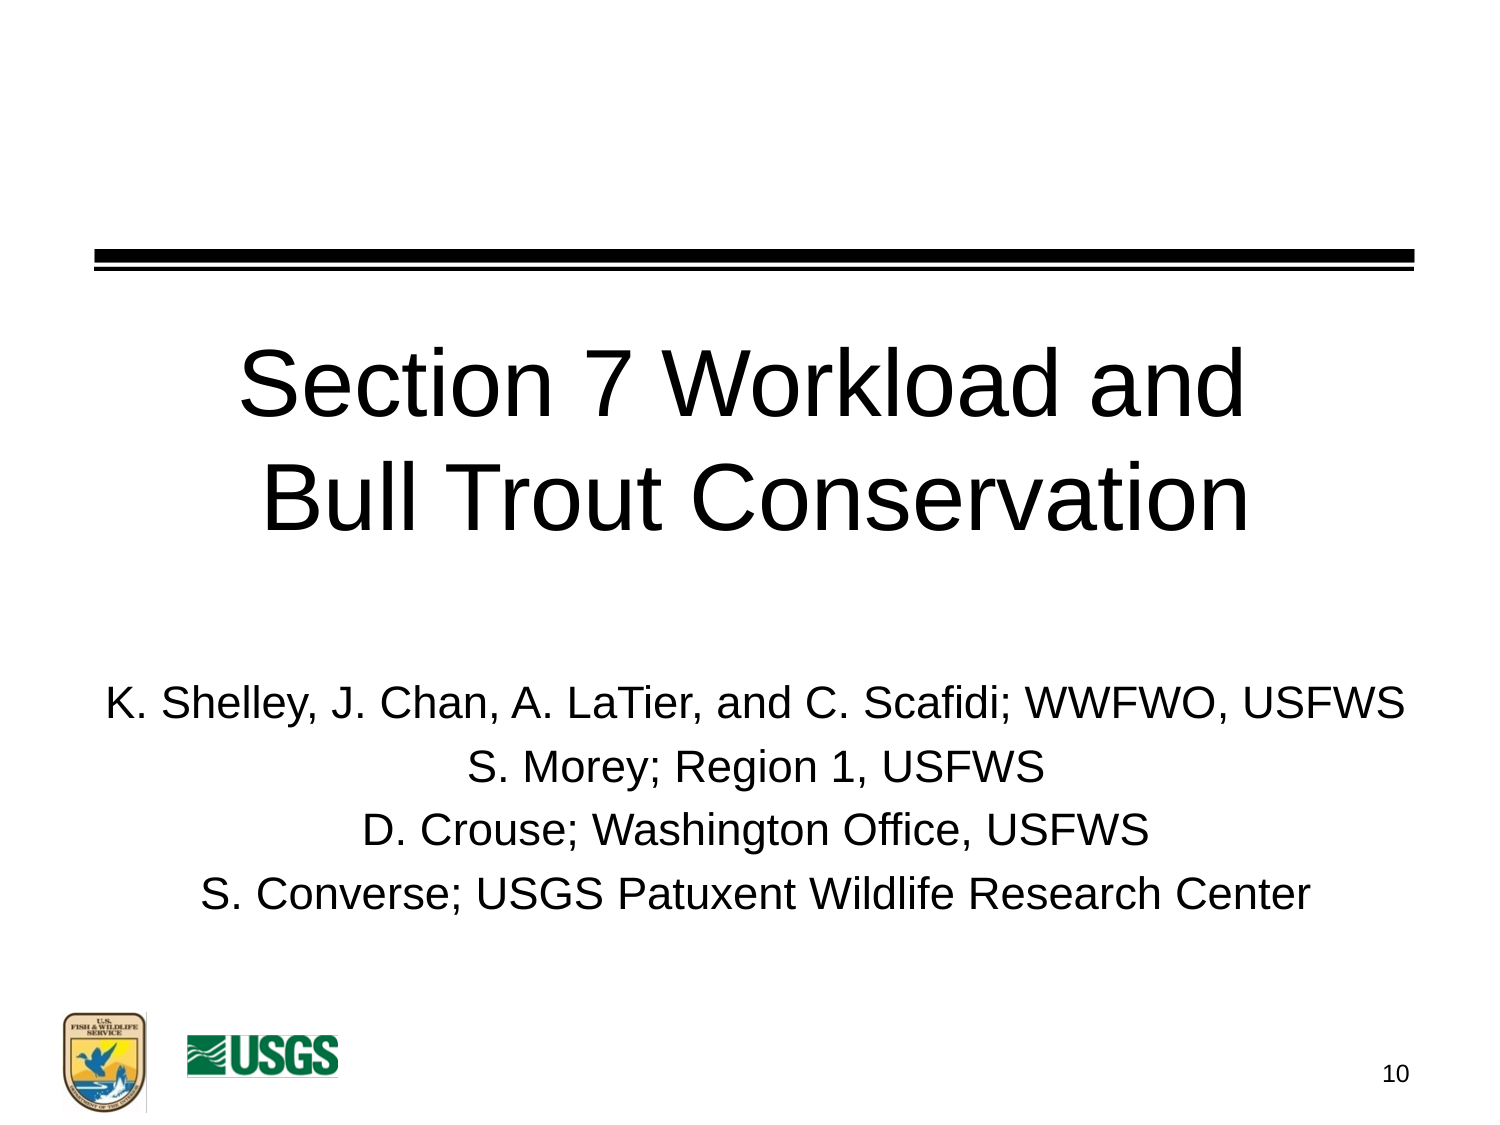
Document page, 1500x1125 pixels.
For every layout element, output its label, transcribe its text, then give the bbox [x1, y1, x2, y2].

list Section 7 Workload and Bull Trout Conservation K. Shelley, J. Chan, A. LaTier, and C. Scafidi; WWFWO, USFWS S. Morey; Region 1, USFWS D. Crouse; Washington Office, USFWS S. Converse; USGS Patuxent Wildlife Research Center [87, 299, 1425, 1005]
picture [94, 249, 1415, 271]
slide_number 10 [1074, 1042, 1425, 1103]
picture [62, 1012, 338, 1113]
